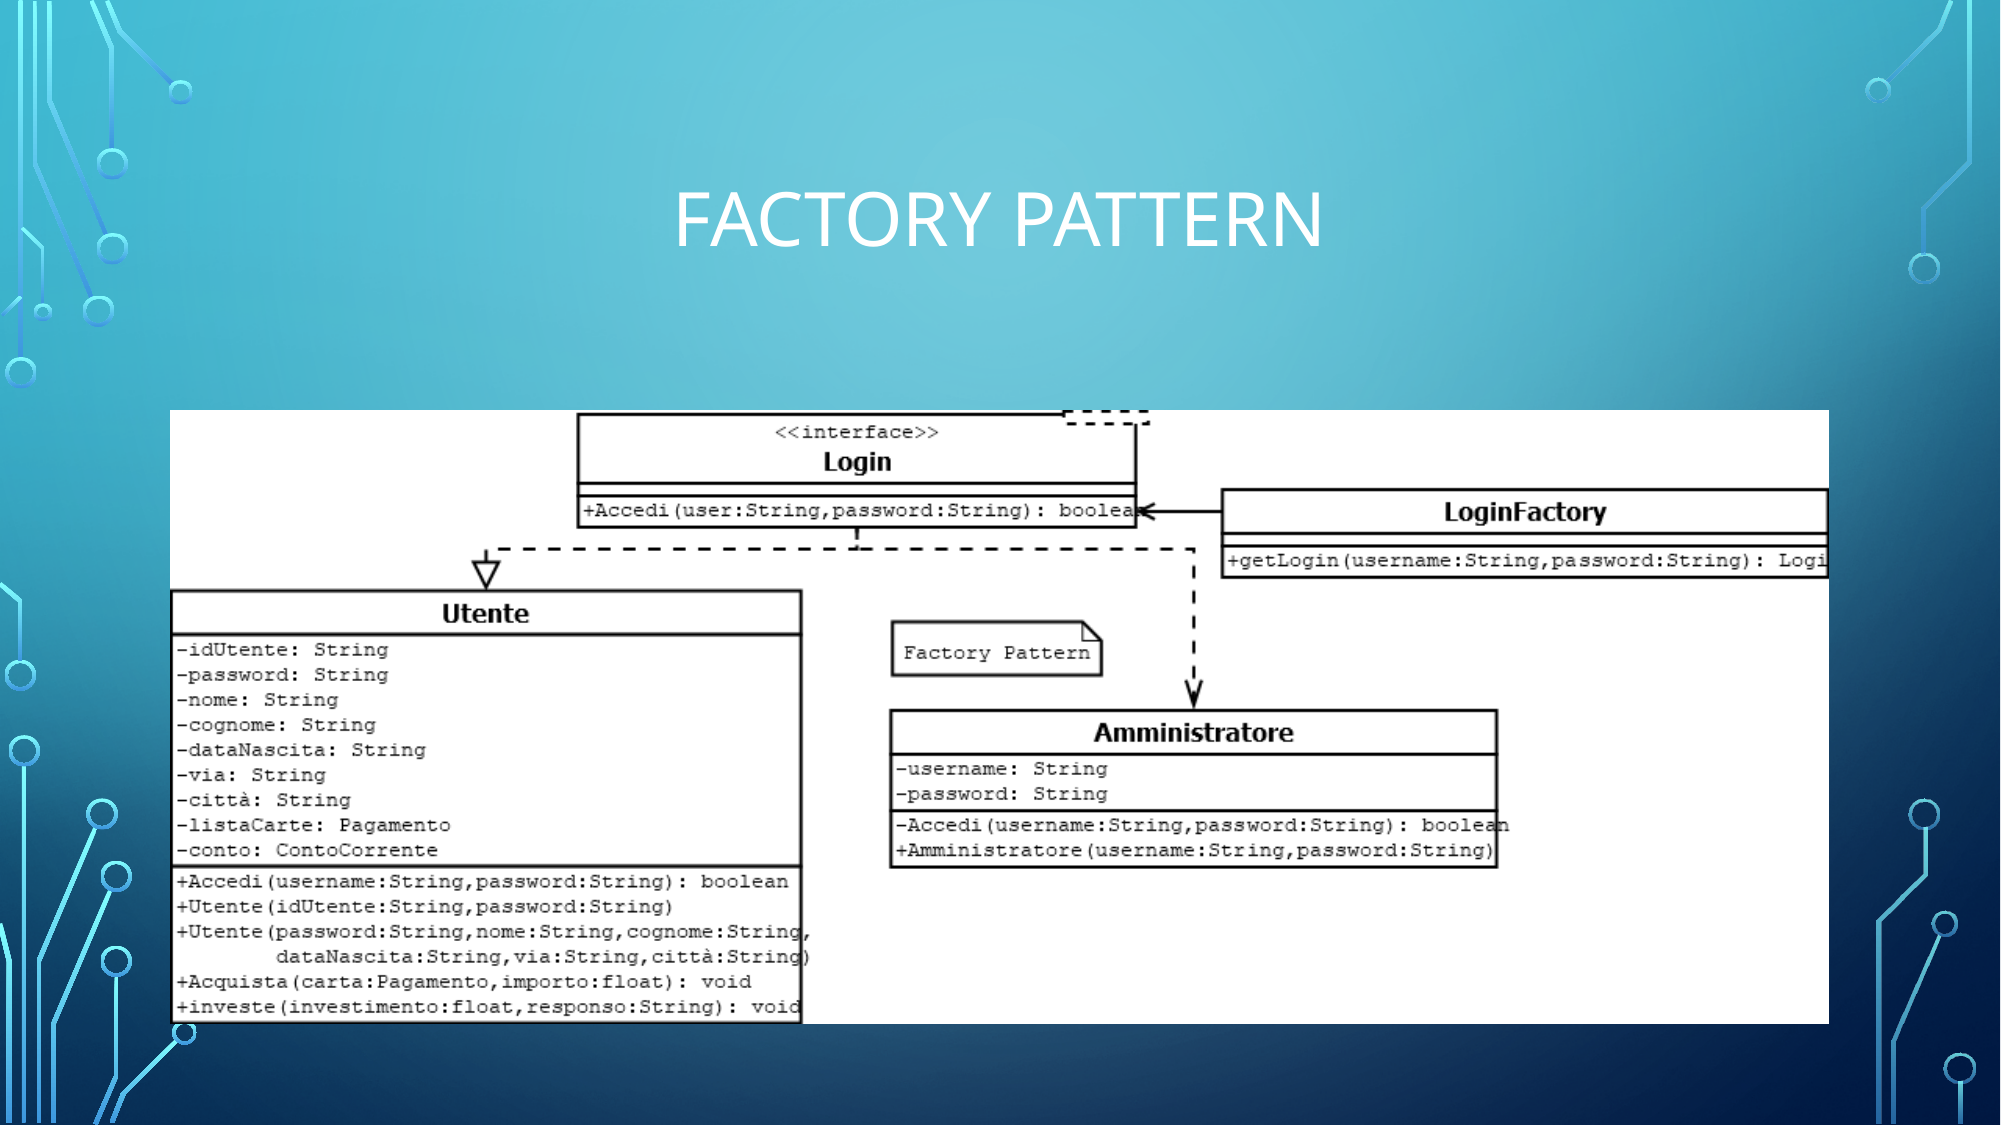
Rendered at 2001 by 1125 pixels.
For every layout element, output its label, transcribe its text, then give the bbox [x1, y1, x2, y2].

picture [170, 410, 1829, 1024]
title Factory Pattern [187, 101, 1813, 344]
